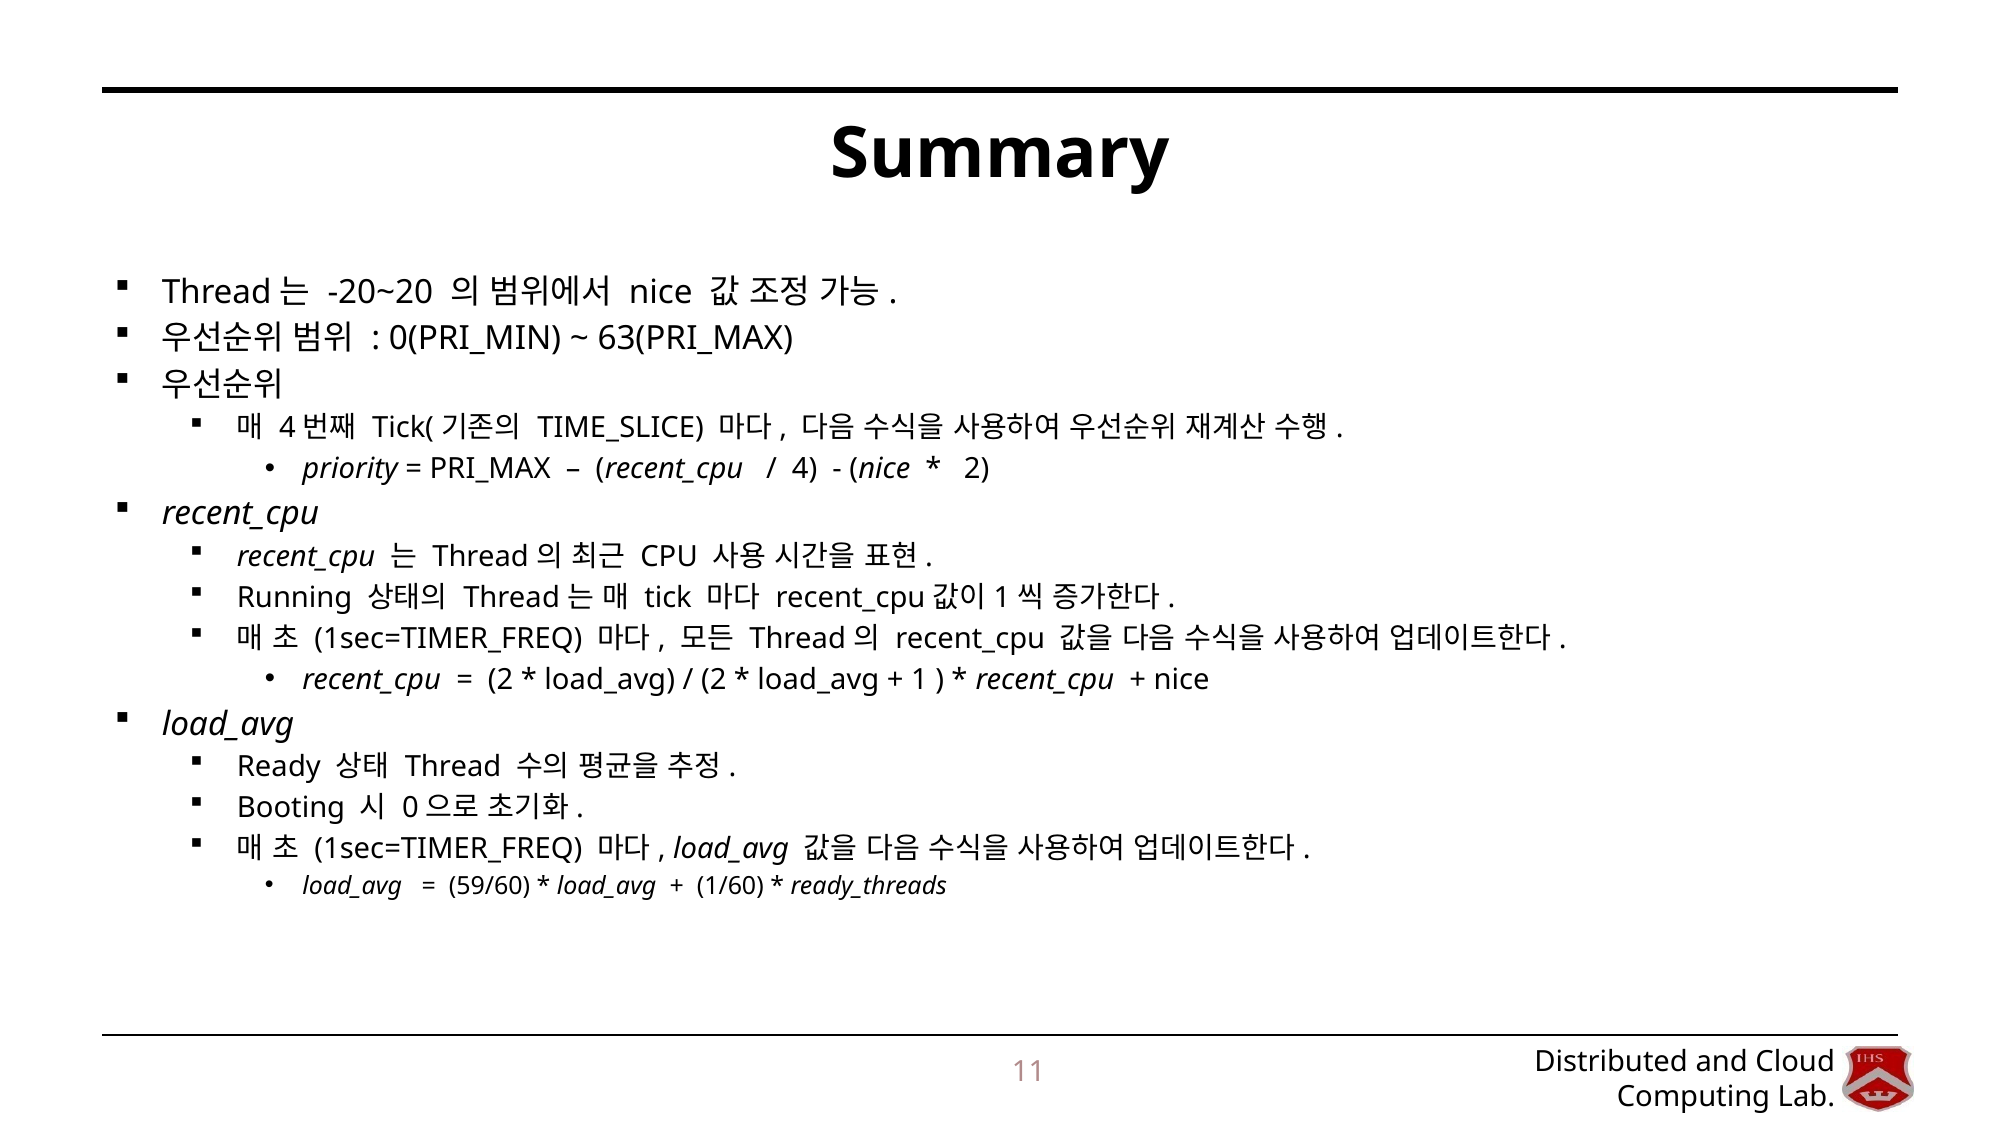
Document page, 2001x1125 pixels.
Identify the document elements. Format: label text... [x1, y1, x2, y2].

title Summary [99, 101, 1900, 197]
list Thread는 -20~20 의 범위에서 nice 값 조정 가능. 우선순위 범위 : 0(PRI_MIN) ~ 63(PRI_MAX) 우선순위 매 4번째 Tick(기존의 TIME_SLICE) 마다, 다음 수식을 사용하여 우선순위 재계산 수행. priority = PRI_MAX – (recent_cpu / 4) - (nice * 2) recent_cpu recent_cpu 는 Thread의 최근 CPU 사용 시간을 표현. Running 상태의 Thread는 매 tick 마다 recent_cpu값이1씩 증가한다. 매 초 (1sec=TIMER_FREQ) 마다, 모든 Thread의 recent_cpu 값을 다음 수식을 사용하여 업데이트한다. recent_cpu = (2 * load_avg) / (2 * load_avg + 1 ) * recent_cpu + nice load_avg Ready 상태 Thread 수의 평균을 추정. Booting 시 0으로 초기화. 매 초 (1sec=TIMER_FREQ) 마다, load_avg 값을 다음 수식을 사용하여 업데이트한다. load_avg = (59/60) * load_avg + (1/60) * ready_threads [99, 262, 1900, 1005]
slide_number 11 [795, 1042, 1262, 1103]
picture [1842, 1046, 1914, 1112]
